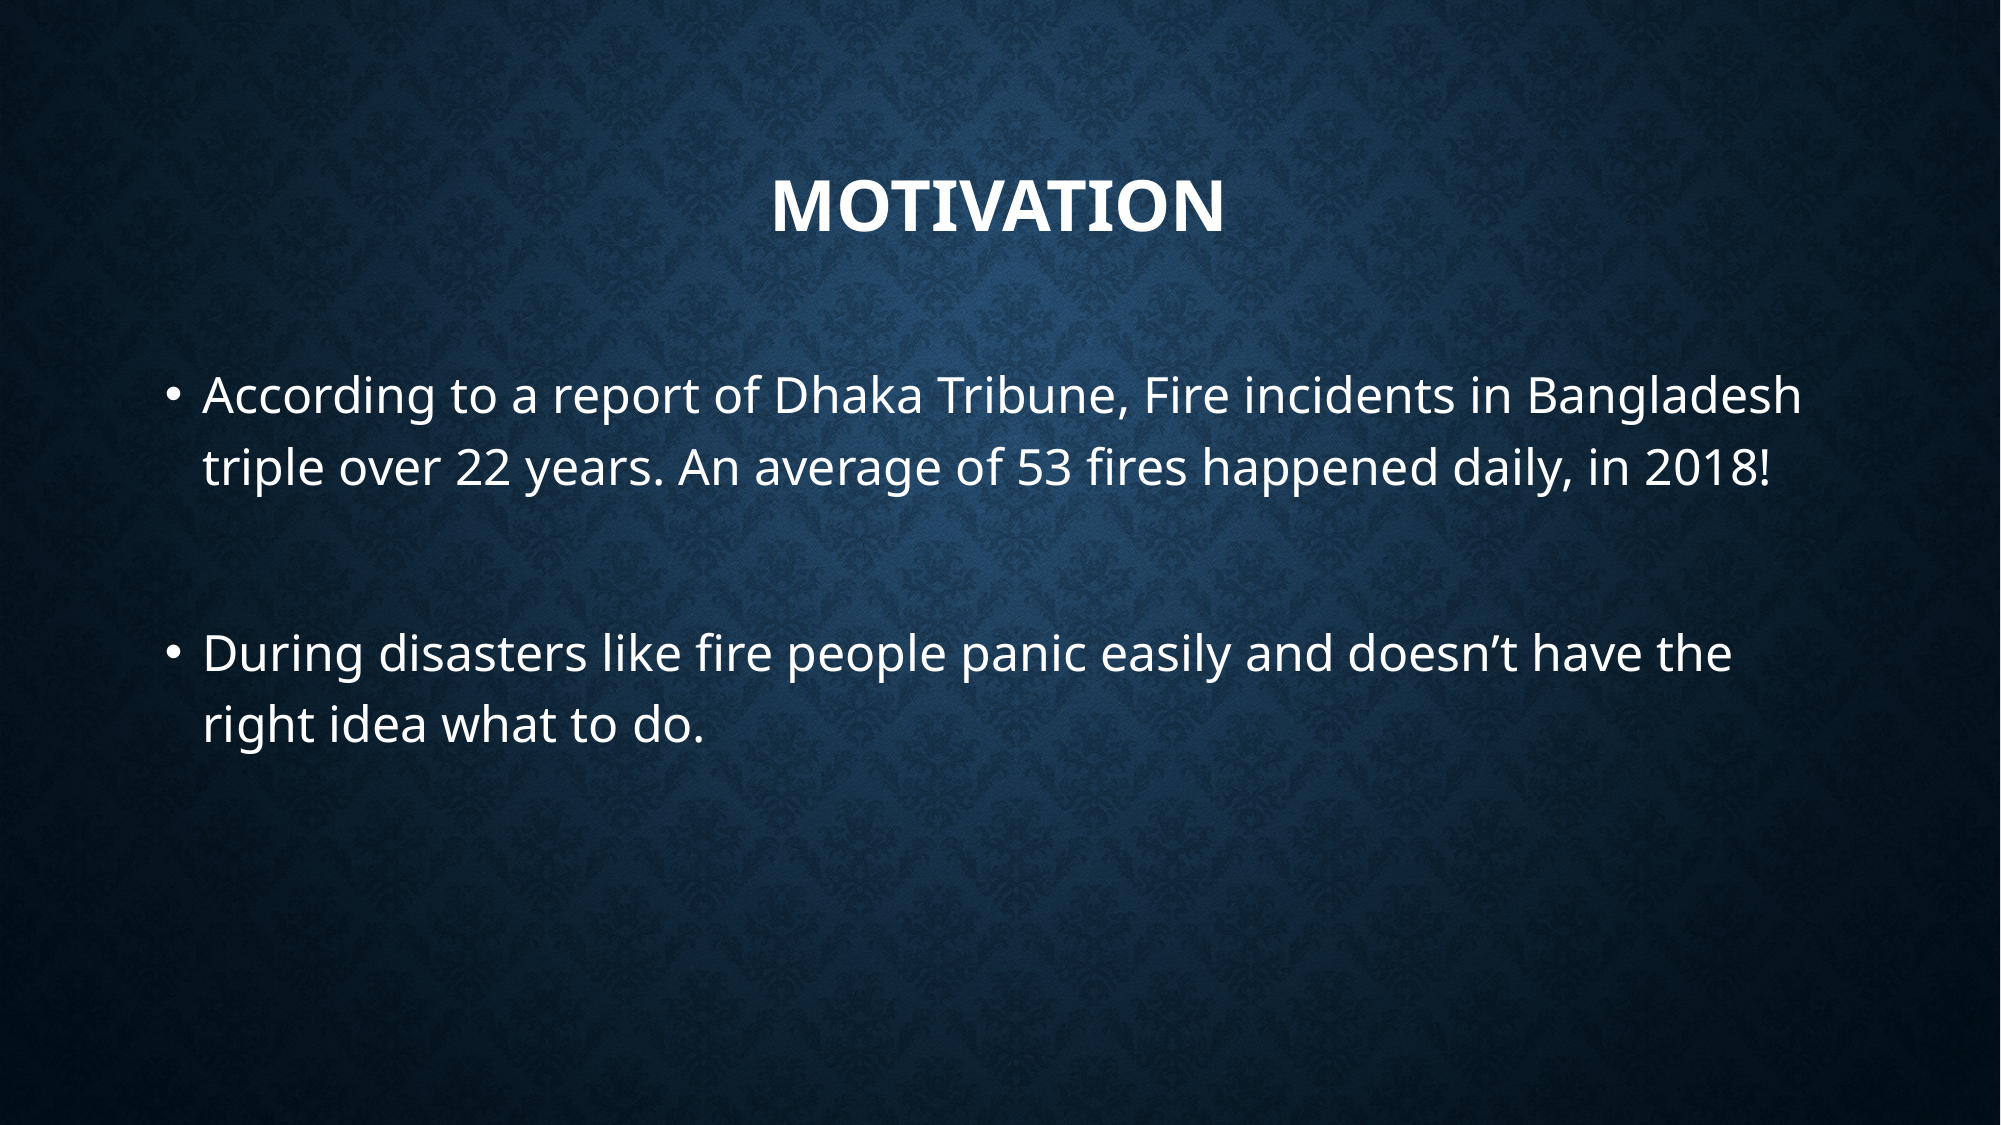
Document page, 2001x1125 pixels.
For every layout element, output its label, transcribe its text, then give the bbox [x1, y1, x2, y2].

title Motivation [149, 99, 1849, 318]
list According to a report of Dhaka Tribune, Fire incidents in Bangladesh triple over 22 years. An average of 53 fires happened daily, in 2018! During disasters like fire people panic easily and doesn’t have the right idea what to do. [149, 343, 1849, 950]
